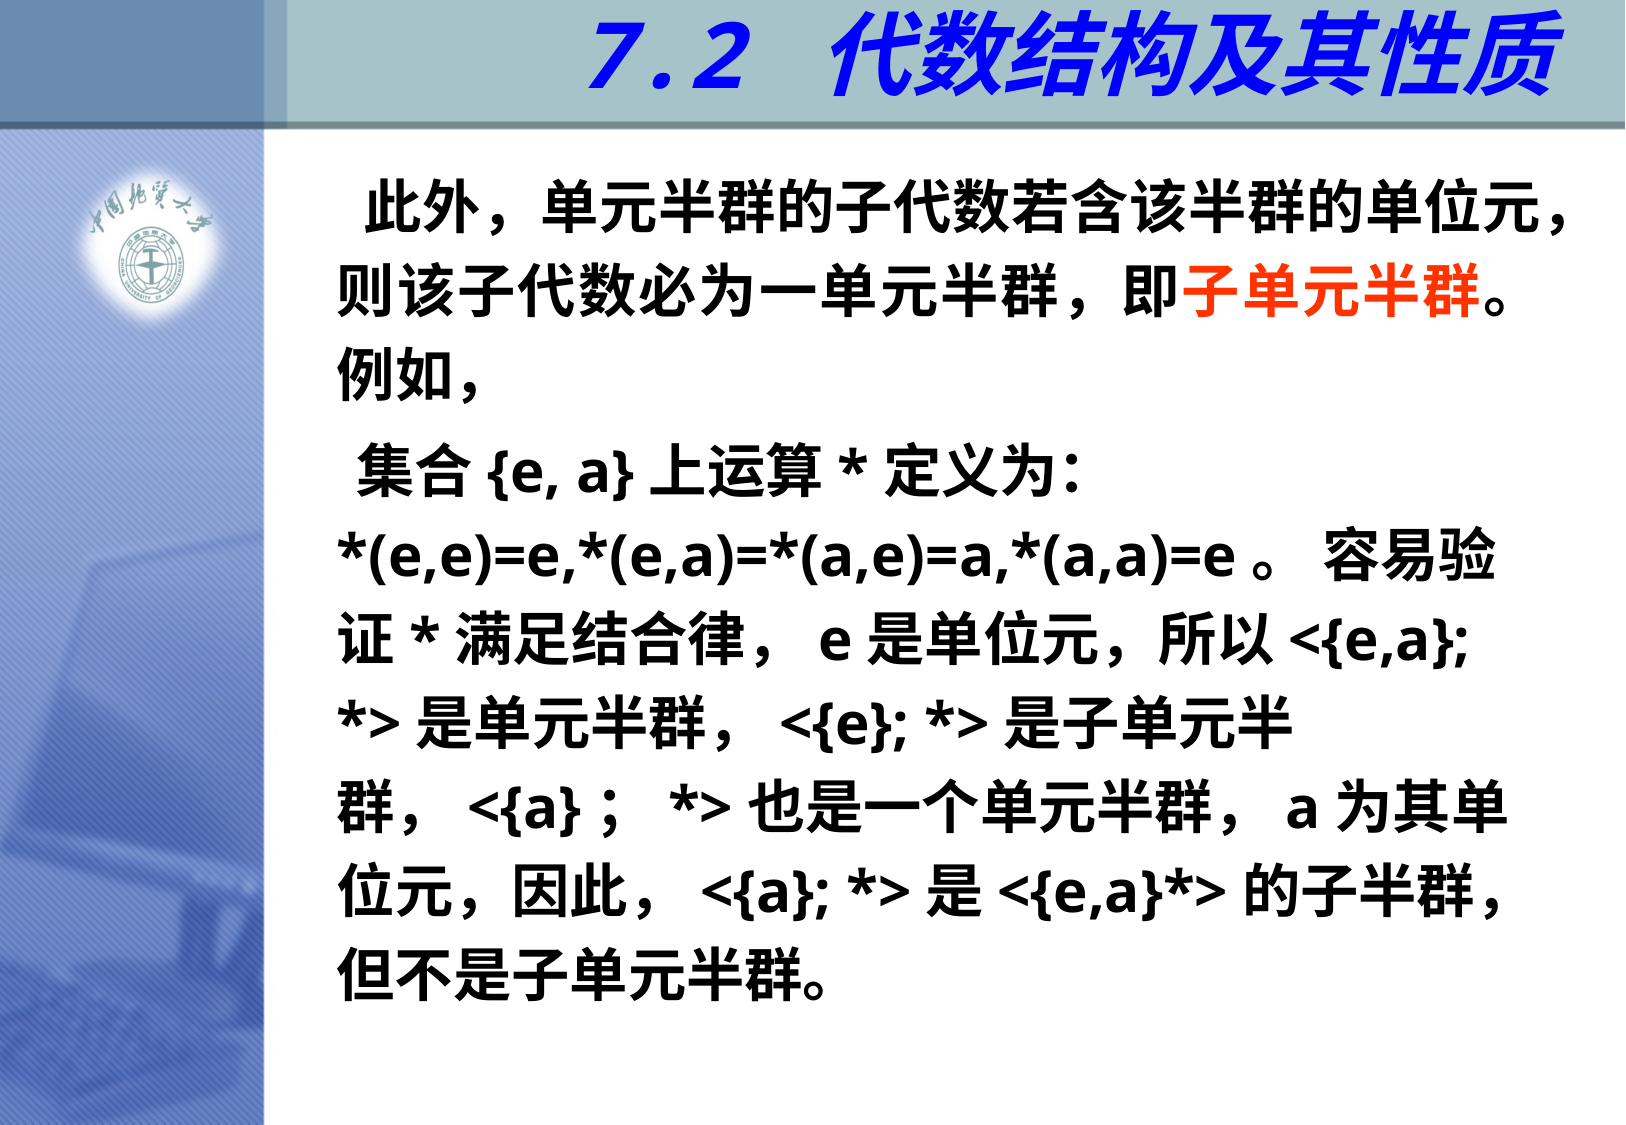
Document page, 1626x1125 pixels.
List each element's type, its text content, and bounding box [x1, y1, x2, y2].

title 7.2 代数结构及其性质 [317, 0, 1569, 110]
picture [0, 0, 1625, 1125]
list 此外，单元半群的子代数若含该半群的单位元，则该子代数必为一单元半群，即子单元半群。例如， 集合{e, a}上运算*定义为：*(e,e)=e,*(e,a)=*(a,e)=a,*(a,a)=e。 容易验证*满足结合律，e是单位元，所以<{e,a}; *>是单元半群，<{e}; *>是子单元半群，<{a}；*>也是一个单元半群，a为其单位元，因此，<{a}; *>是<{e,a}*>的子半群，但不是子单元半群。 [221, 148, 1557, 1083]
